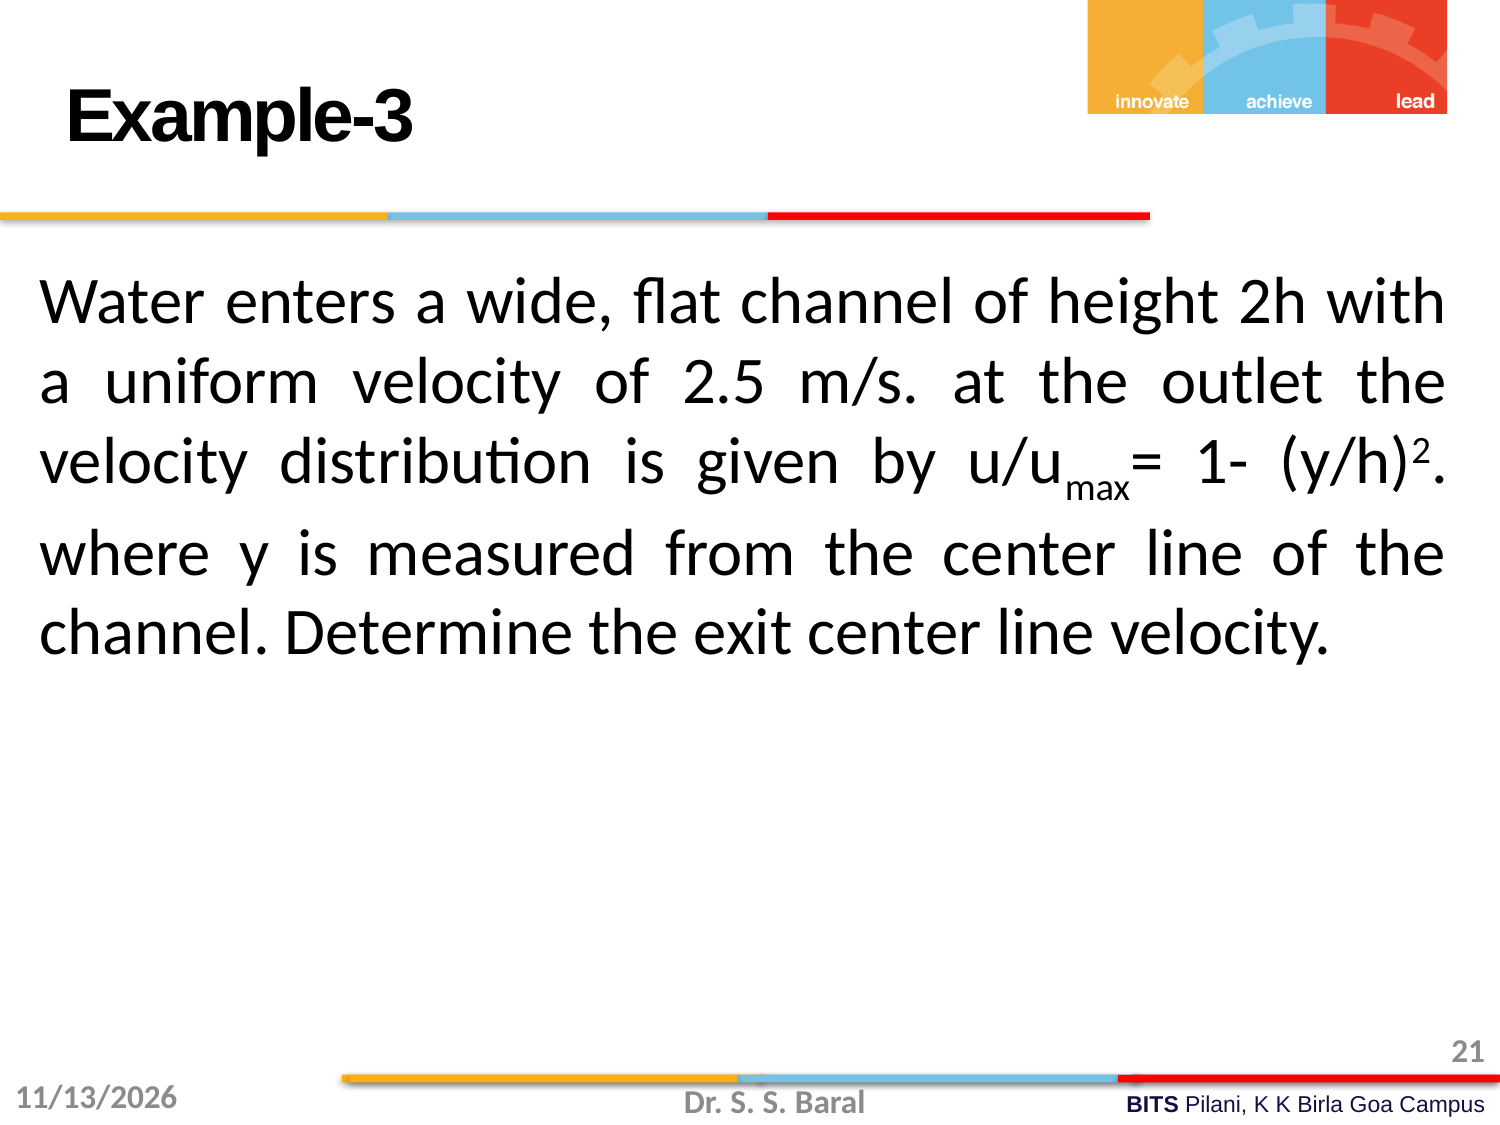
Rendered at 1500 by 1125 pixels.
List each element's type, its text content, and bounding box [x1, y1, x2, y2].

text_box Water enters a wide, flat channel of height 2h with a uniform velocity of 2.5 m/s. at the outlet the velocity distribution is given by u/umax= 1- (y/h)2. where y is measured from the center line of the channel. Determine the exit center line velocity. [24, 249, 1463, 676]
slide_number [0, 1065, 263, 1125]
slide_number 21 [1412, 1025, 1500, 1073]
footer Dr. S. S. Baral [512, 1074, 1038, 1125]
list Example-3 [50, 24, 1088, 213]
picture [1087, 0, 1448, 114]
